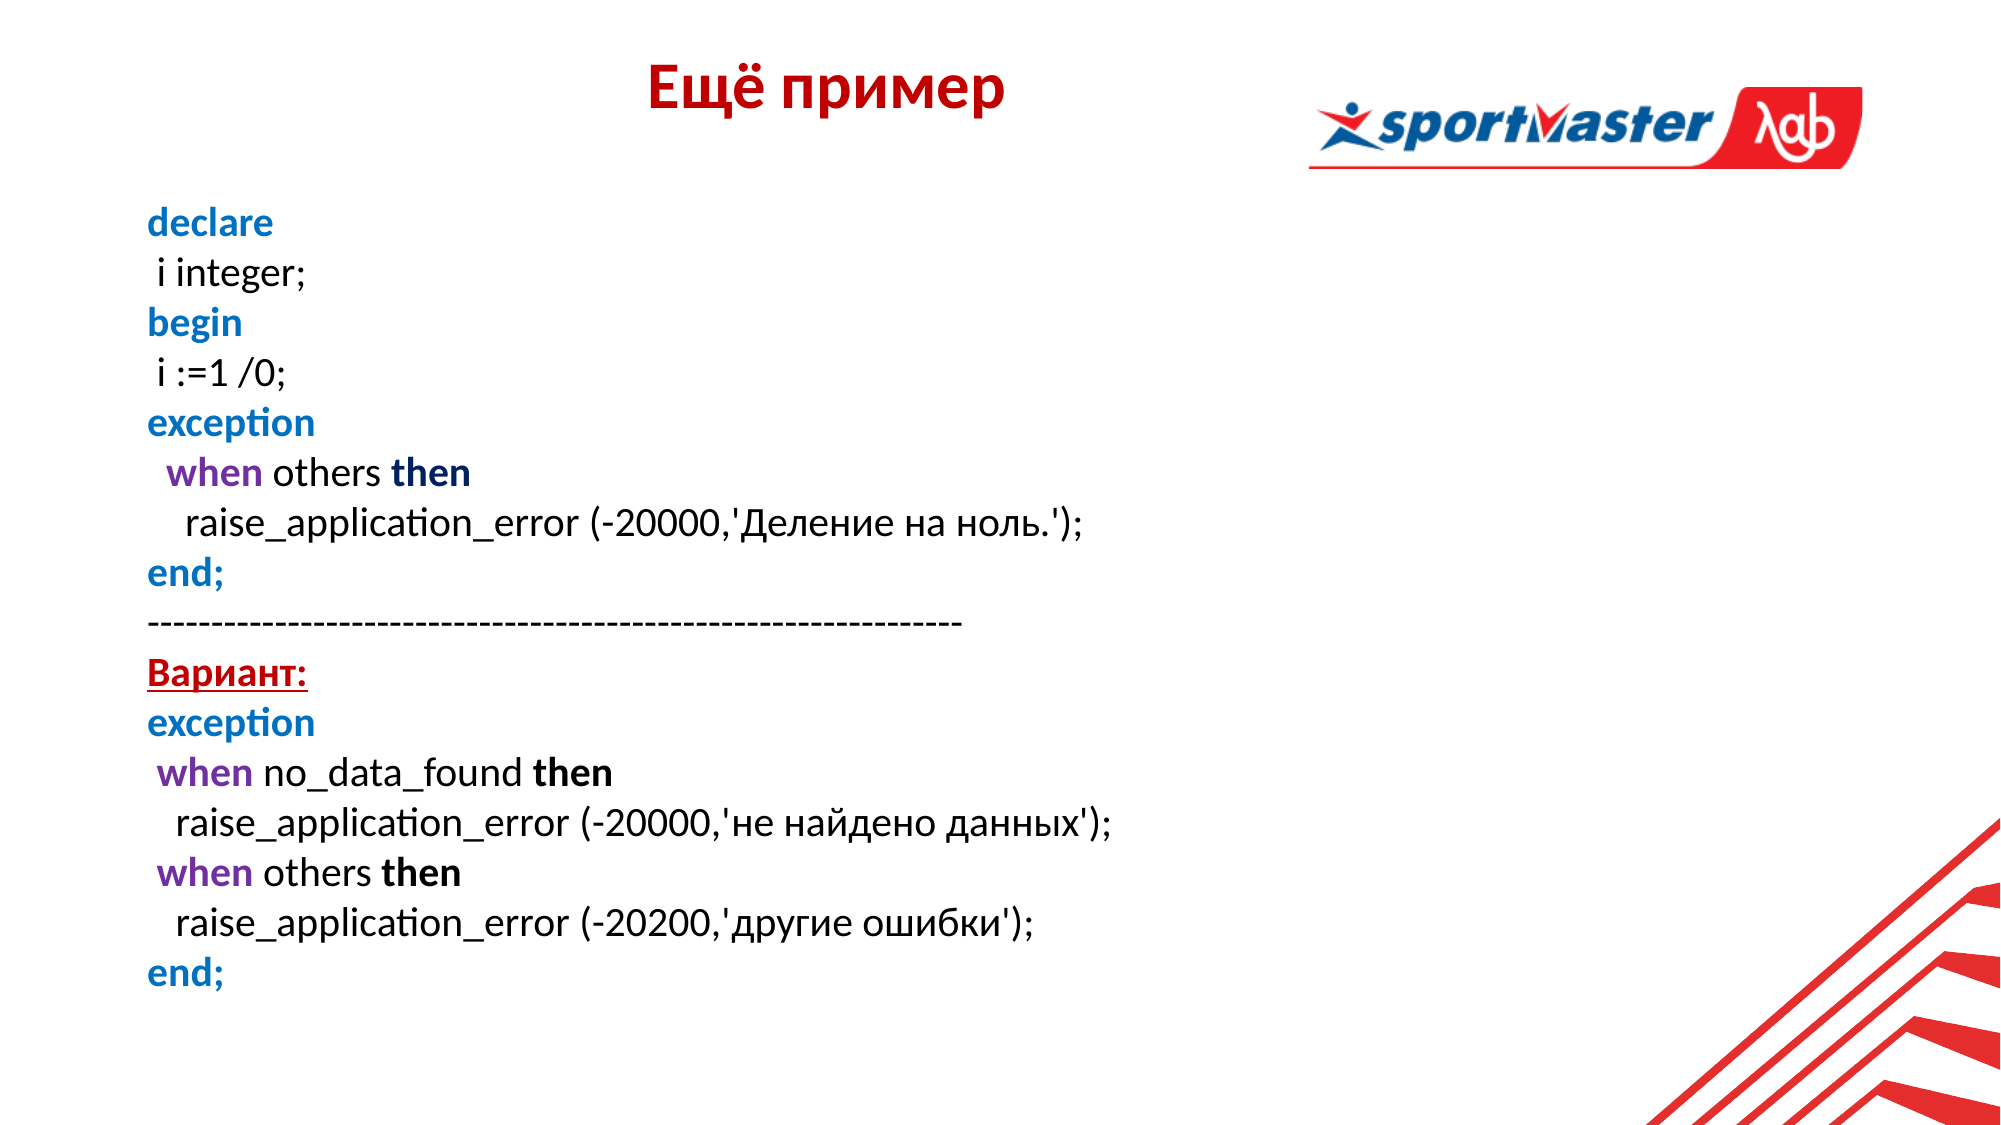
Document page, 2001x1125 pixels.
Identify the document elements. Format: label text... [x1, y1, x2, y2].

text_box declare i integer; begin i :=1 /0; exception when others then raise_application_error (-20000,'Деление на ноль.'); end; ---------------------------------------------------------------- Вариант: exception when no_data_found then raise_application_error (-20000,'не найдено данных'); when others then raise_application_error (-20200,'другие ошибки'); end; [73, 187, 1912, 1053]
picture [1609, 808, 2001, 1125]
text_box Ещё пример [406, 34, 1248, 129]
